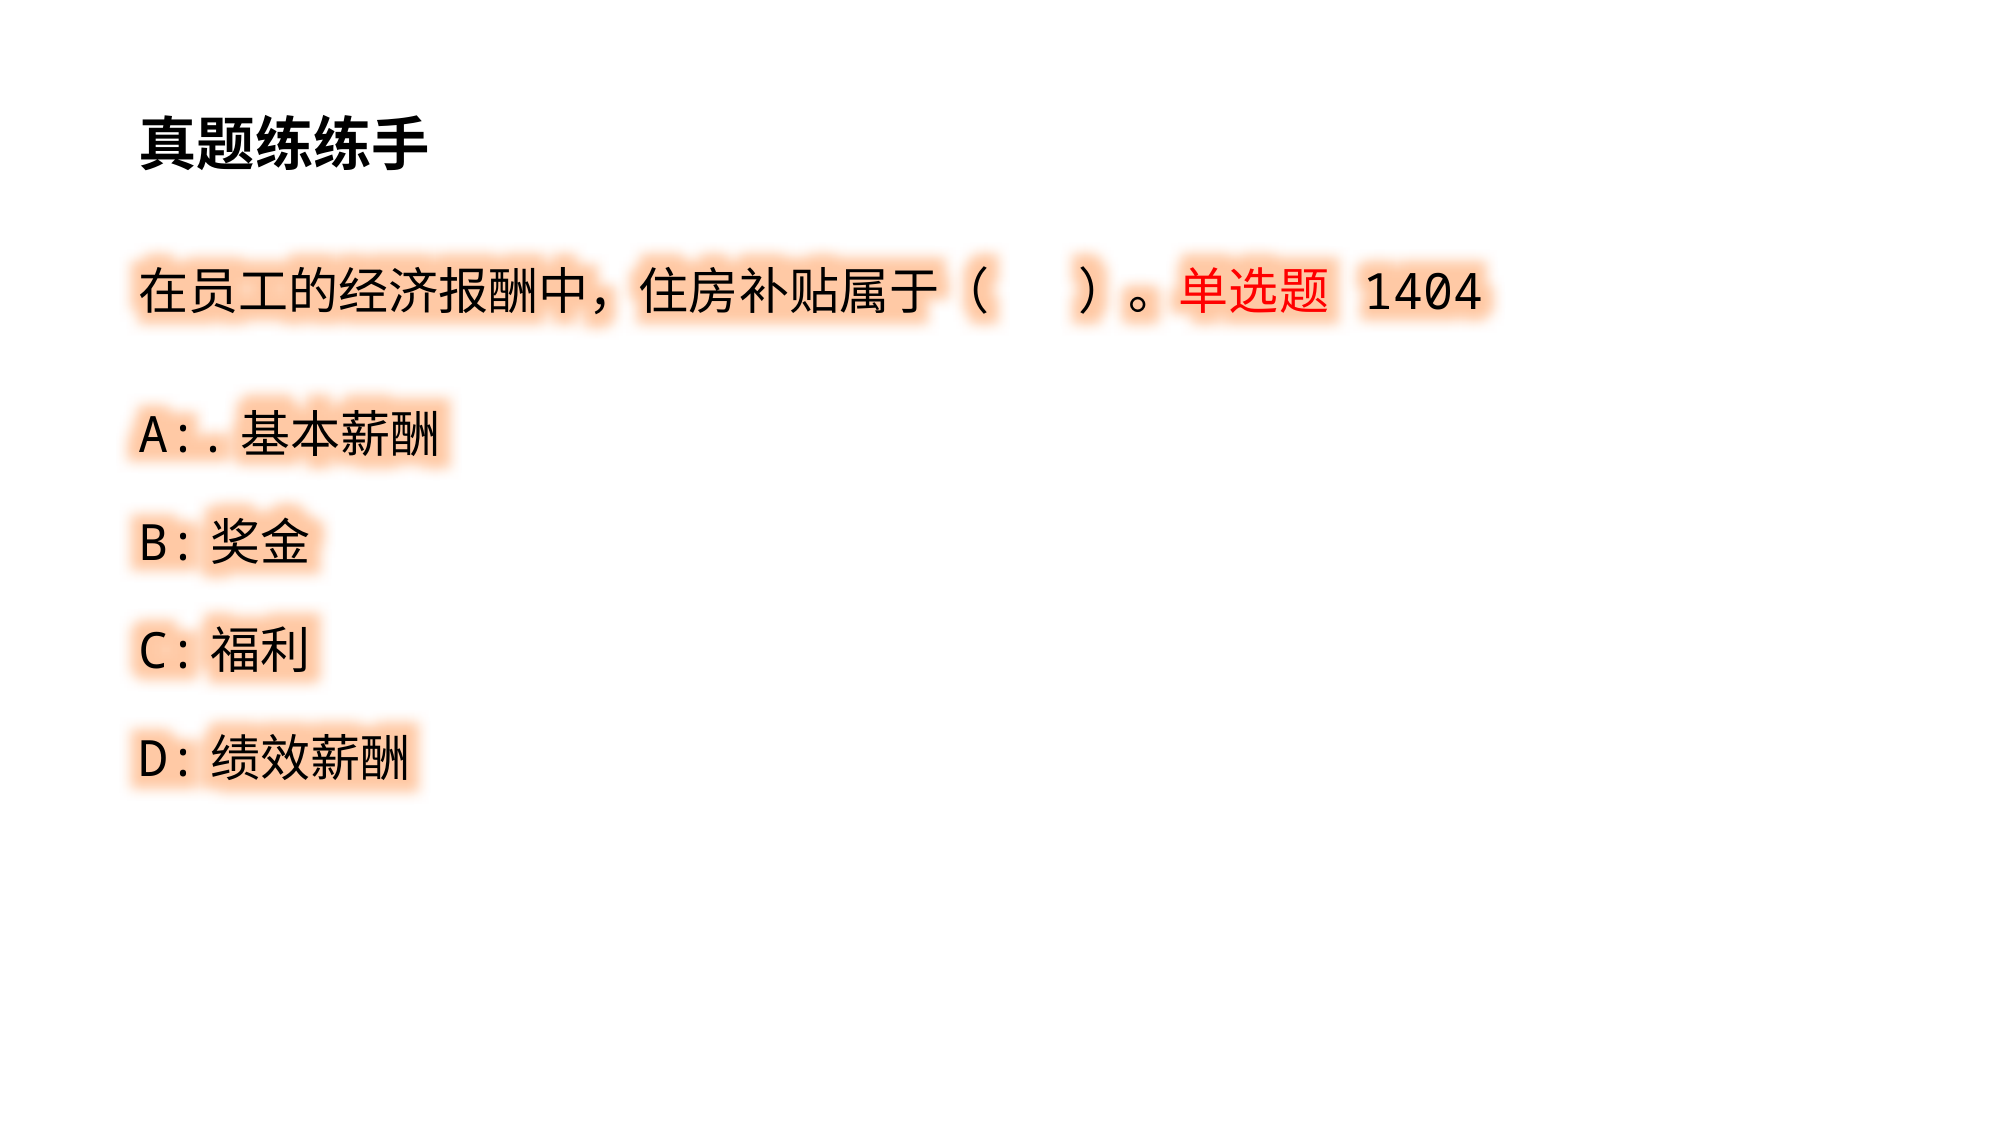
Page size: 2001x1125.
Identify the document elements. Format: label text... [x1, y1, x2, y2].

text_box 在员工的经济报酬中，住房补贴属于（ ）。单选题 1404 A:.基本薪酬 B:奖金 C:福利 D:绩效薪酬 [120, 219, 1839, 1047]
text_box 真题练练手 [120, 97, 1568, 187]
text_box 积累是知识管理的基础。 [117, 216, 1843, 1051]
